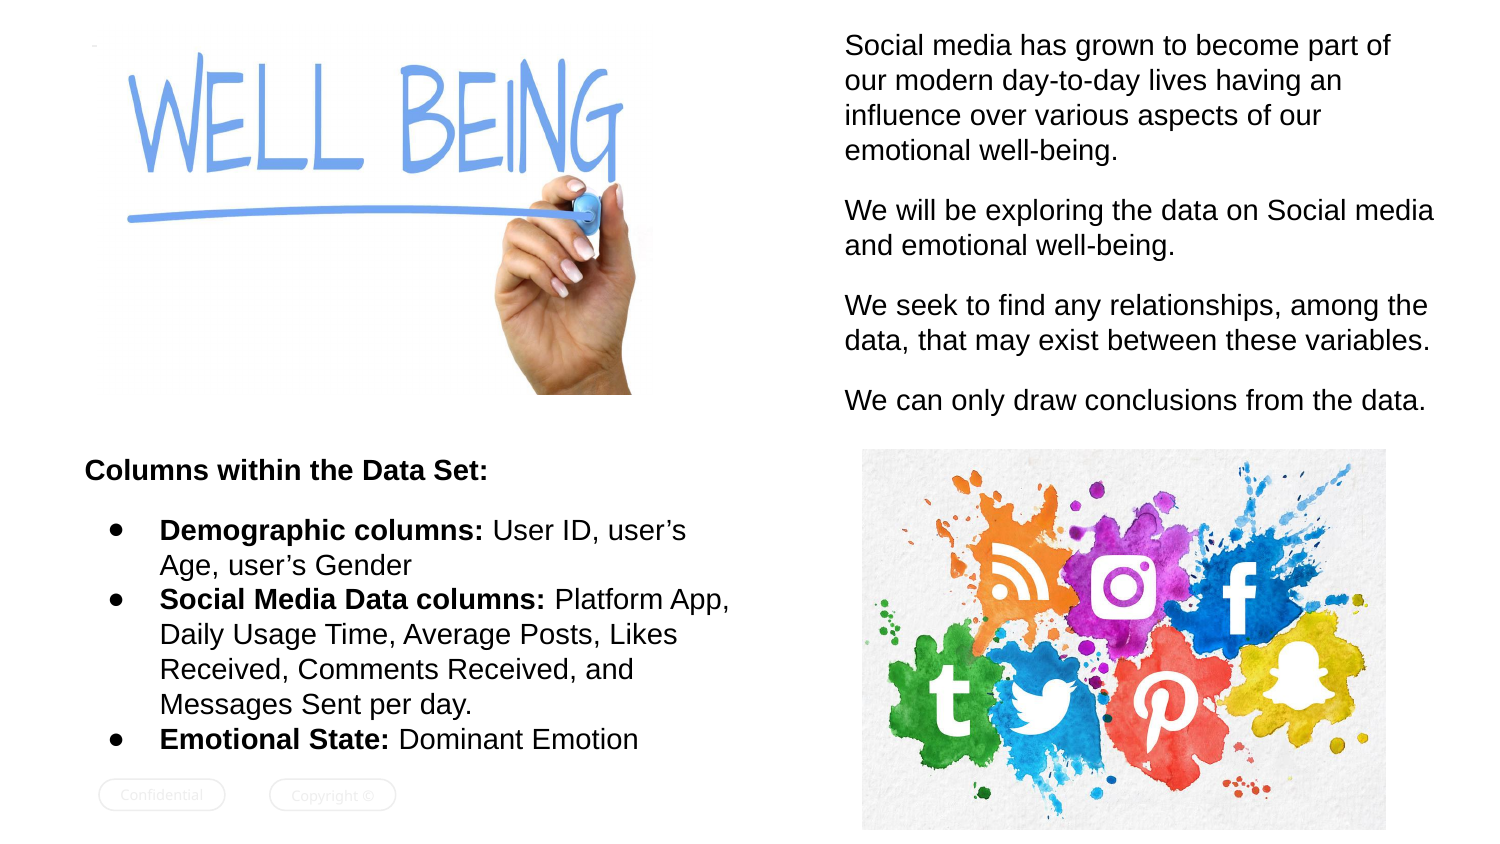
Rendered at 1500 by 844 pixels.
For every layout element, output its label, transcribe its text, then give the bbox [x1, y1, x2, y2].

picture [96, 24, 653, 395]
picture [861, 448, 1387, 830]
text_box Columns within the Data Set: Demographic columns: User ID, user’s Age, user’s Gender Social Media Data columns: Platform App, Daily Usage Time, Average Posts, Likes Received, Comments Received, and Messages Sent per day. Emotional State: Dominant Emotion [69, 435, 755, 726]
text_box Social media has grown to become part of our modern day-to-day lives having an influence over various aspects of our emotional well-being. We will be exploring the data on Social media and emotional well-being. We seek to find any relationships, among the data, that may exist between these variables. We can only draw conclusions from the data. [829, 11, 1456, 432]
